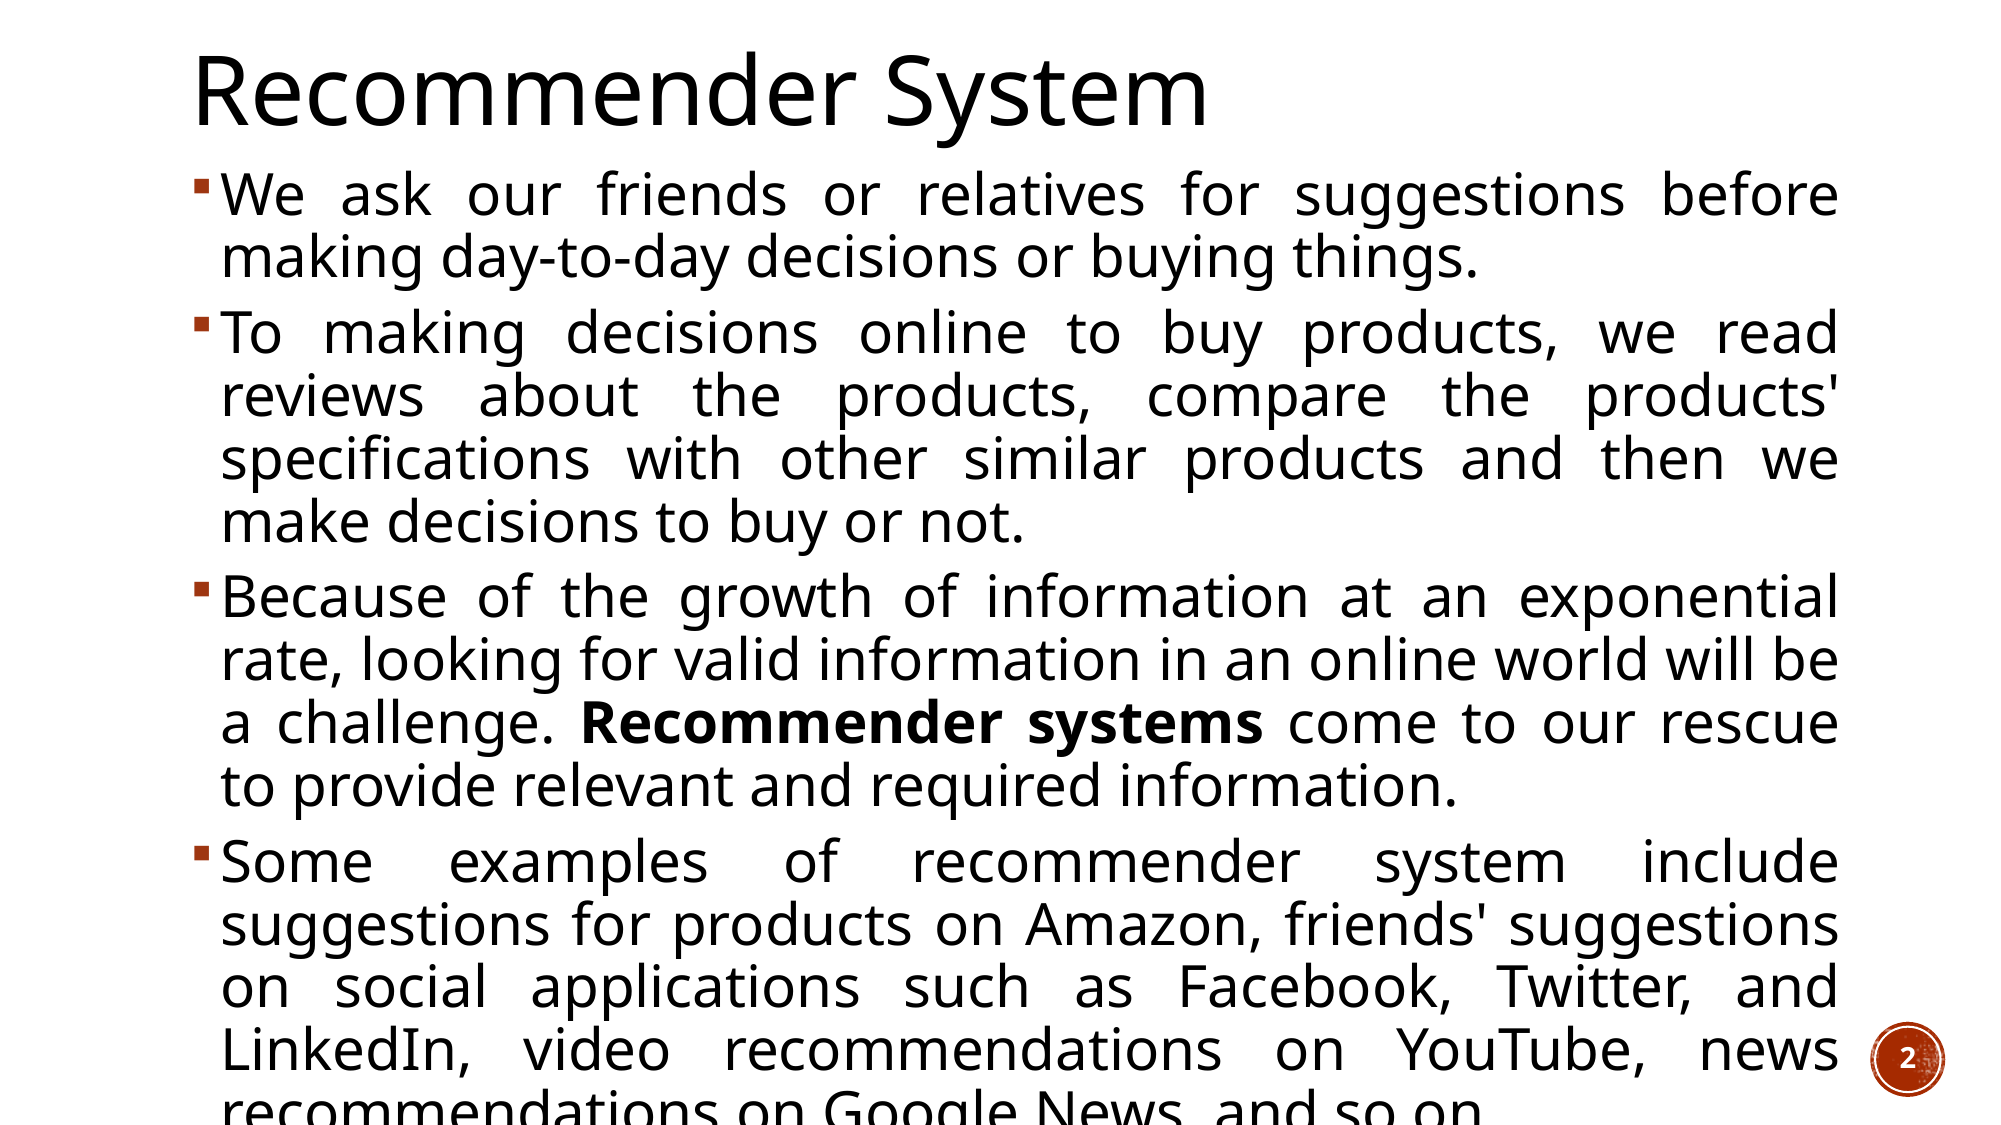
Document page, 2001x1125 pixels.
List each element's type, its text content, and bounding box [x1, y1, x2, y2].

list We ask our friends or relatives for suggestions before making day-to-day decisions or buying things. To making decisions online to buy products, we read reviews about the products, compare the products' specifications with other similar products and then we make decisions to buy or not. Because of the growth of information at an exponential rate, looking for valid information in an online world will be a challenge. Recommender systems come to our rescue to provide relevant and required information. Some examples of recommender system include suggestions for products on Amazon, friends' suggestions on social applications such as Facebook, Twitter, and LinkedIn, video recommendations on YouTube, news recommendations on Google News, and so on. [175, 157, 1856, 1029]
title Recommender System [175, 34, 1826, 155]
slide_number 2 [1855, 1028, 1961, 1089]
